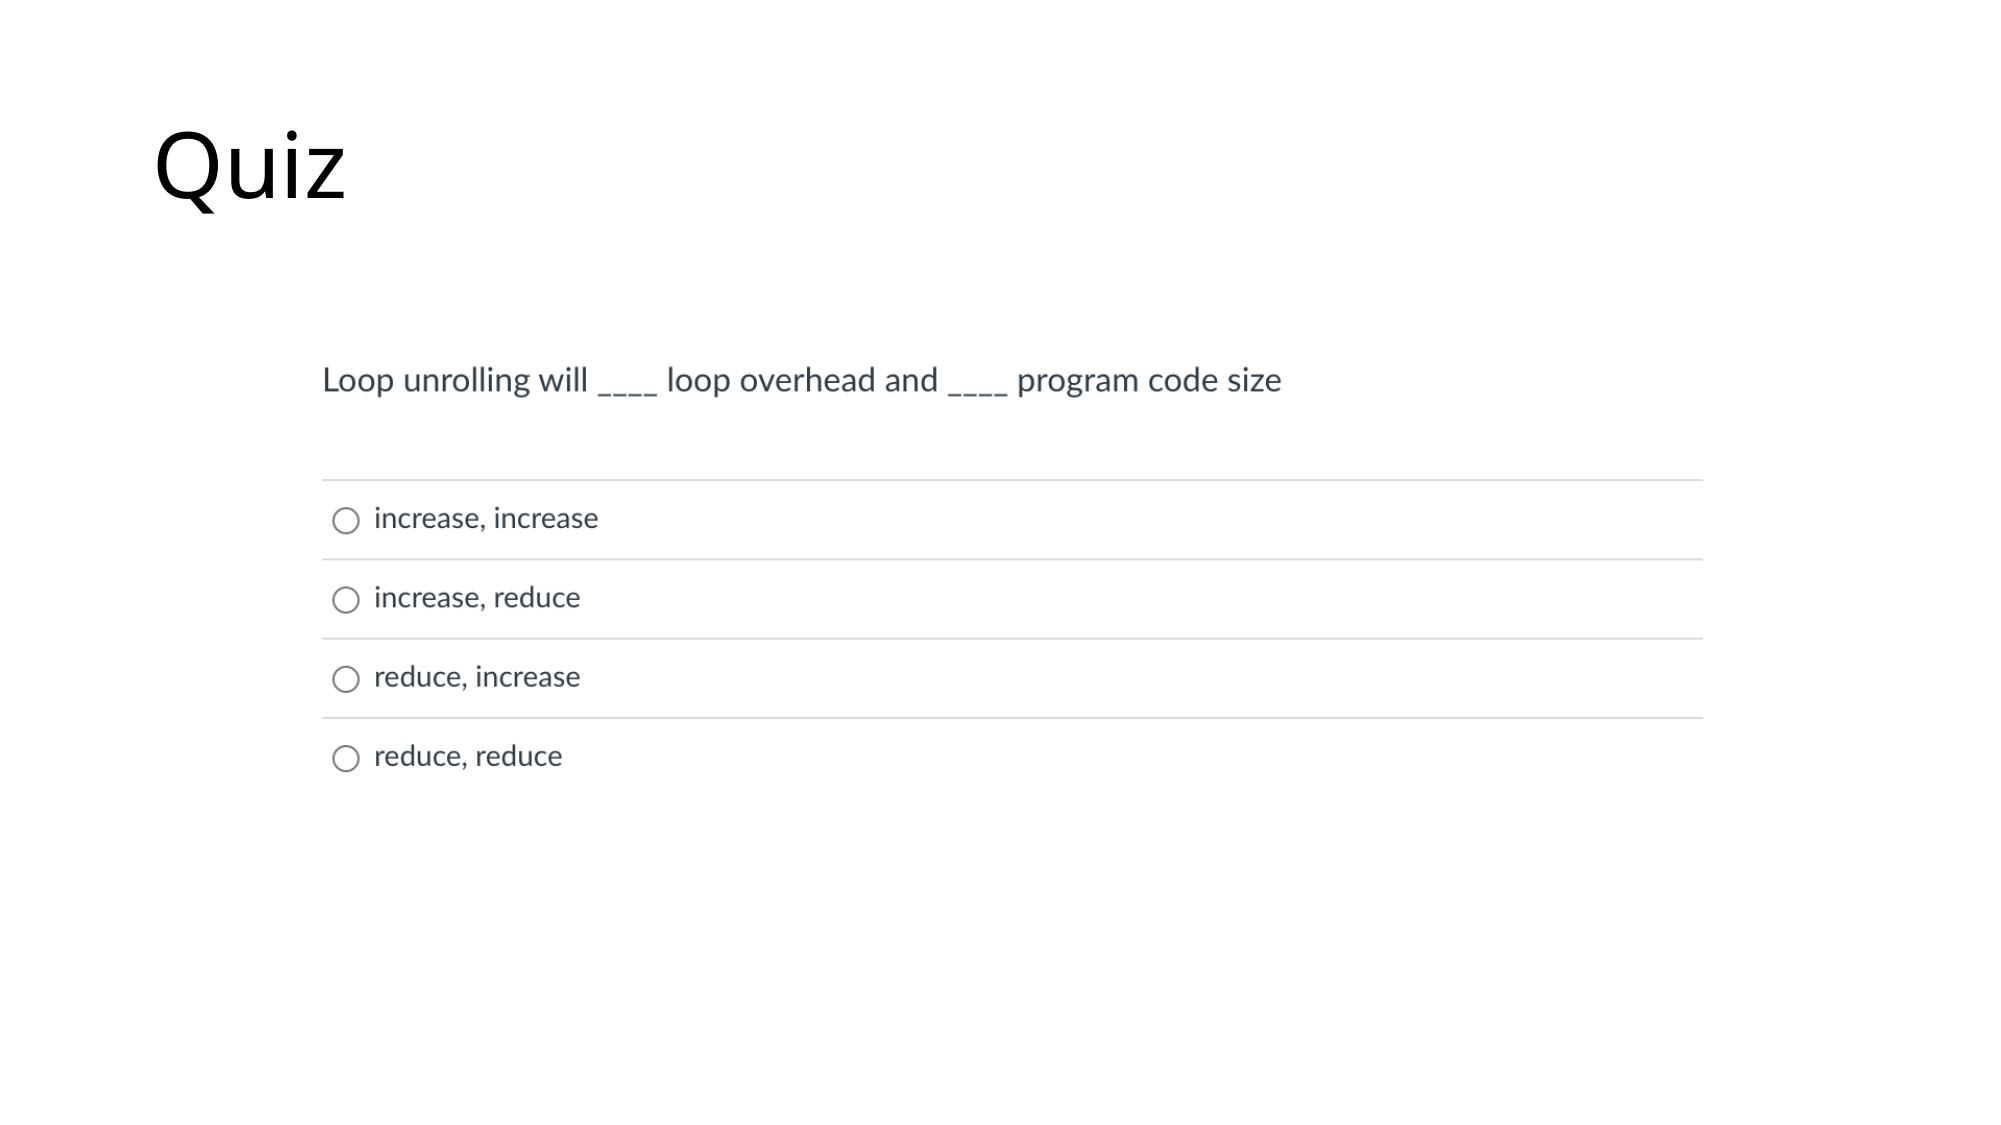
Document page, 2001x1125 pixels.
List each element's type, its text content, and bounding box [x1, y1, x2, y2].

title Quiz [137, 59, 1863, 278]
picture [297, 309, 1703, 816]
